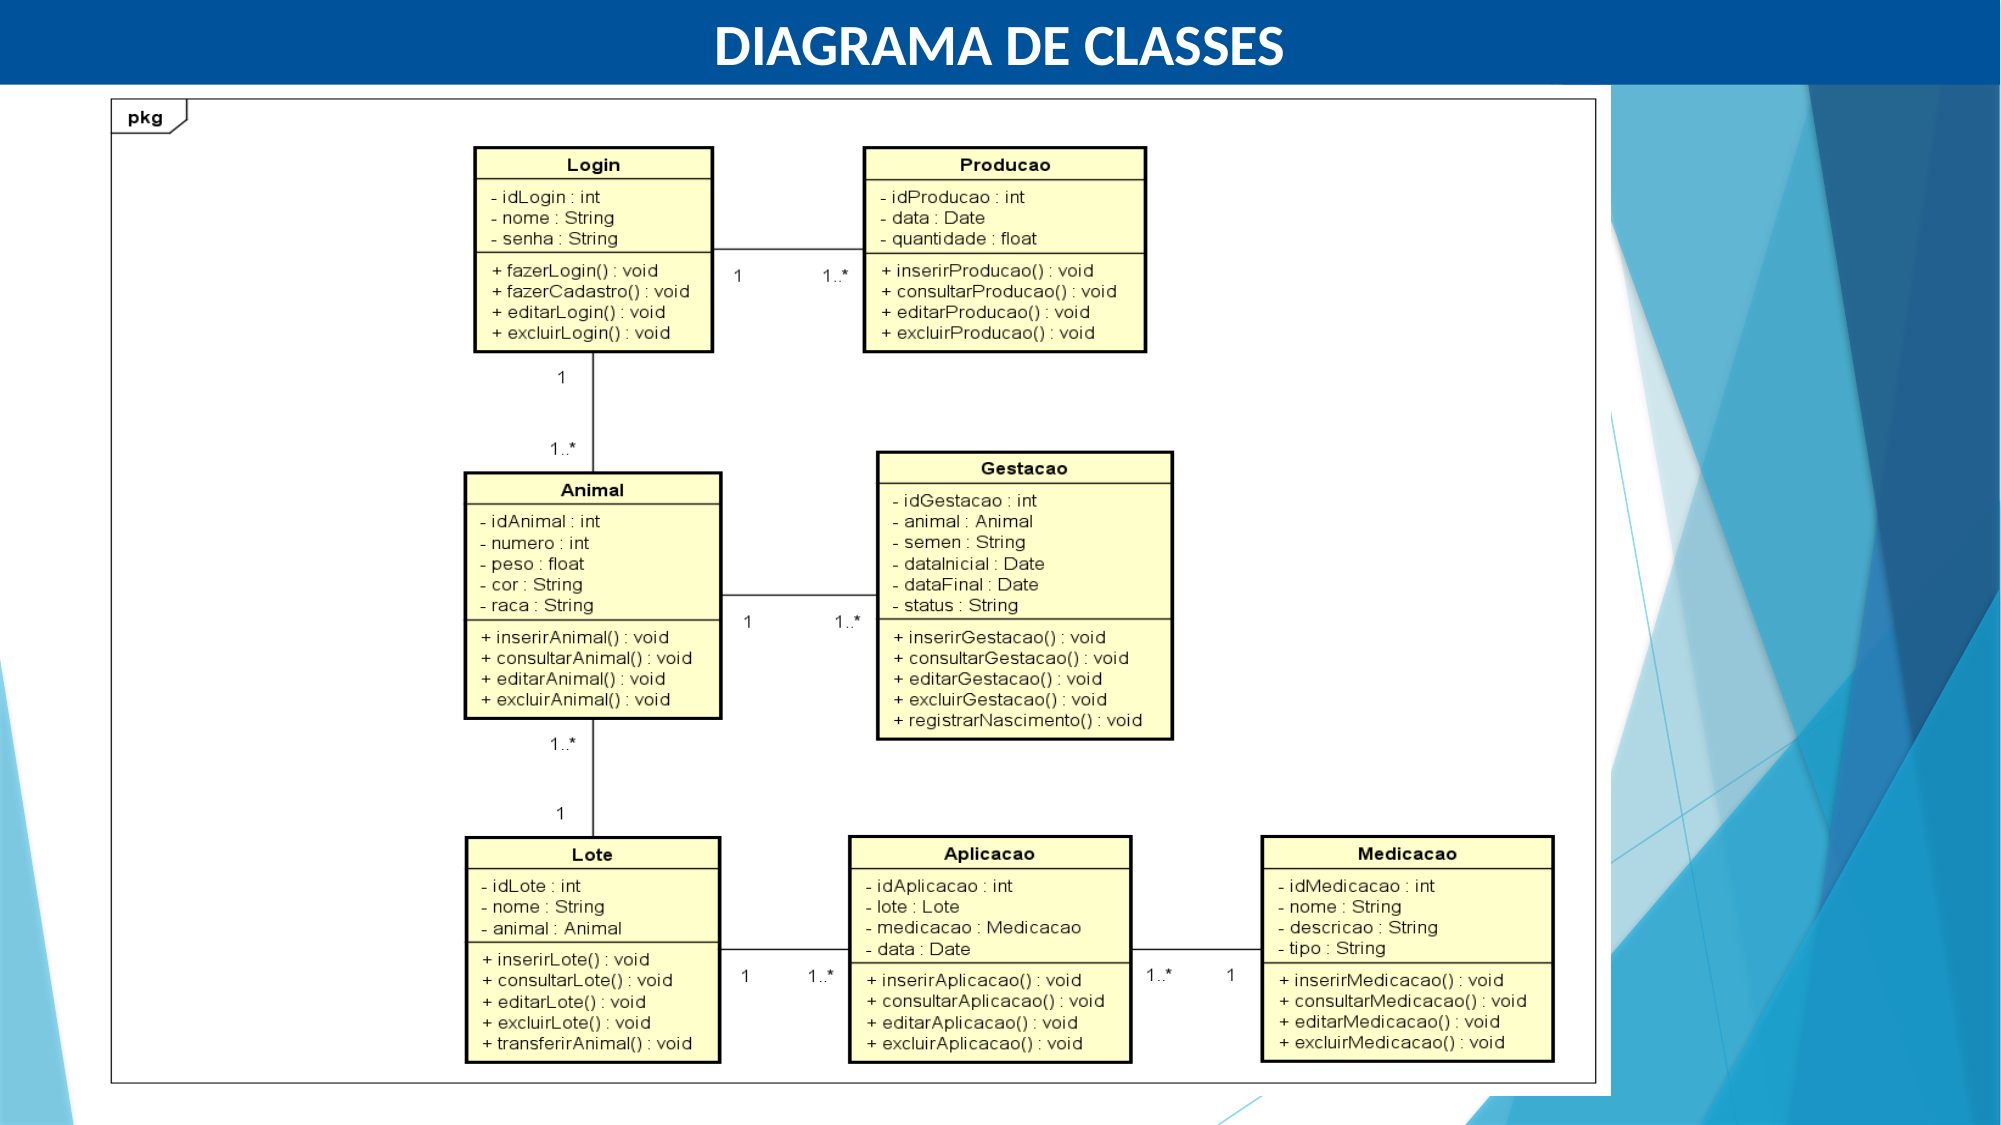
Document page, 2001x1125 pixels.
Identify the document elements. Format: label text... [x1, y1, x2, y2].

picture [95, 85, 1612, 1097]
text_box DIAGRAMA DE CLASSES [0, 0, 2000, 85]
